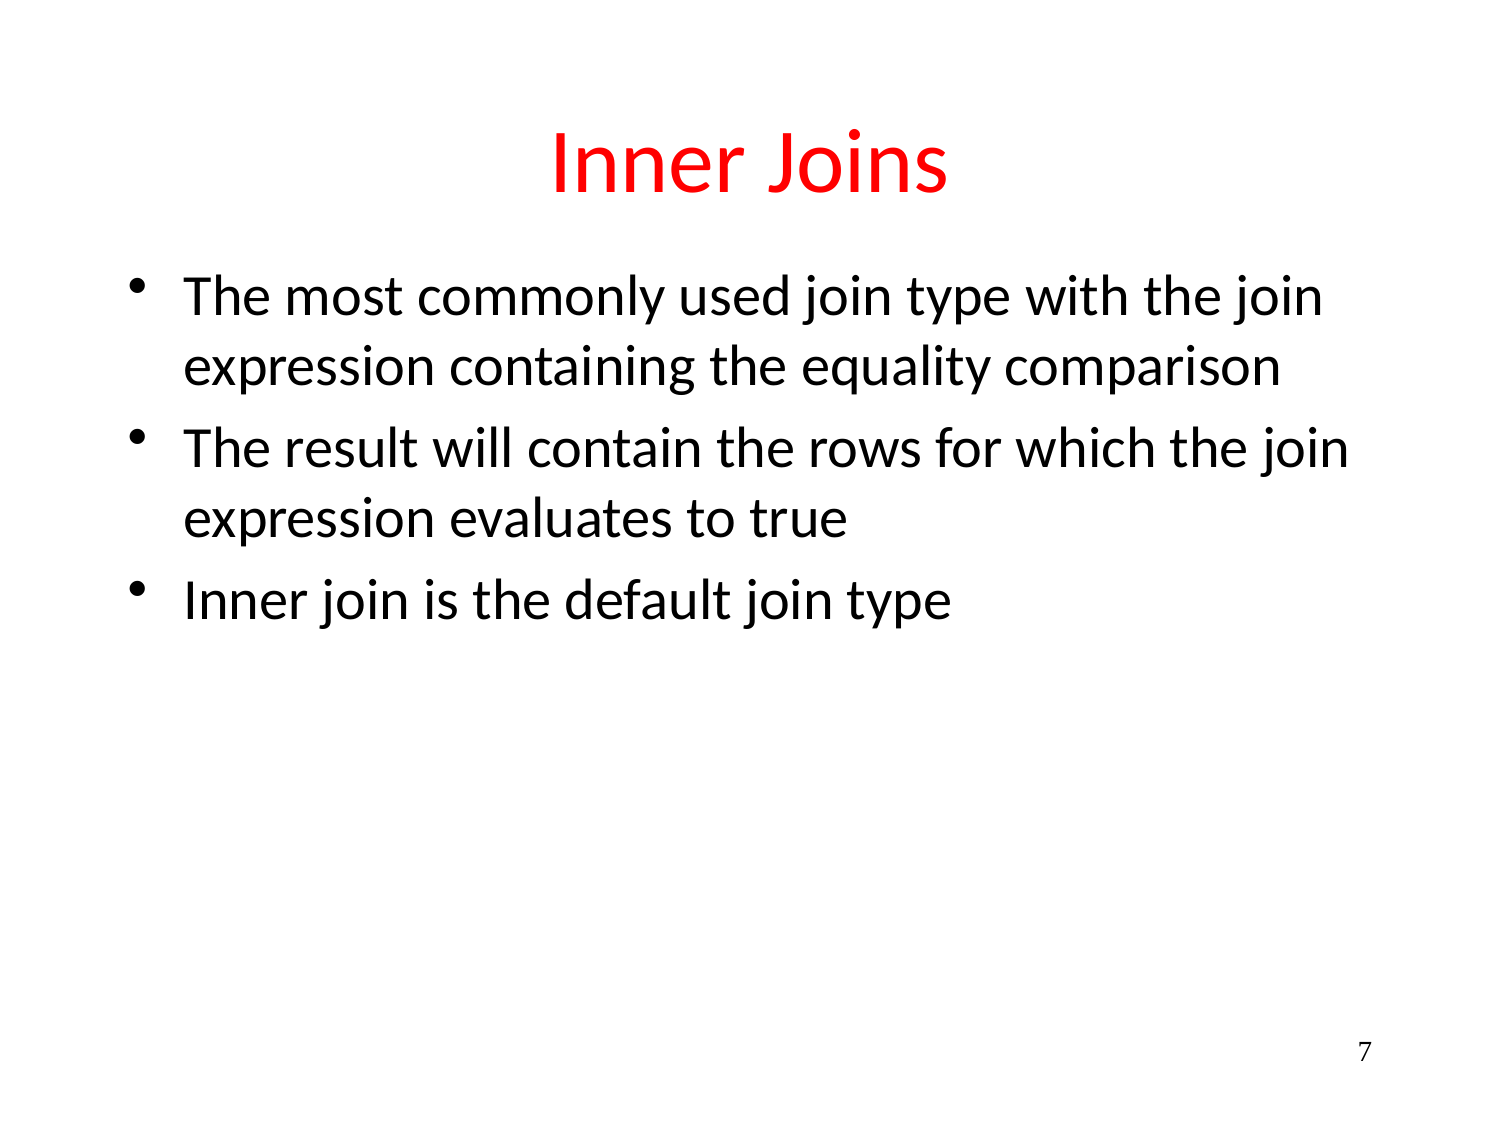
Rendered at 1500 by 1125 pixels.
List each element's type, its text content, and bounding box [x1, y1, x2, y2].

list The most commonly used join type with the join expression containing the equality comparison The result will contain the rows for which the join expression evaluates to true Inner join is the default join type [112, 249, 1388, 1001]
slide_number 7 [1074, 1024, 1388, 1101]
title Inner Joins [112, 87, 1388, 226]
